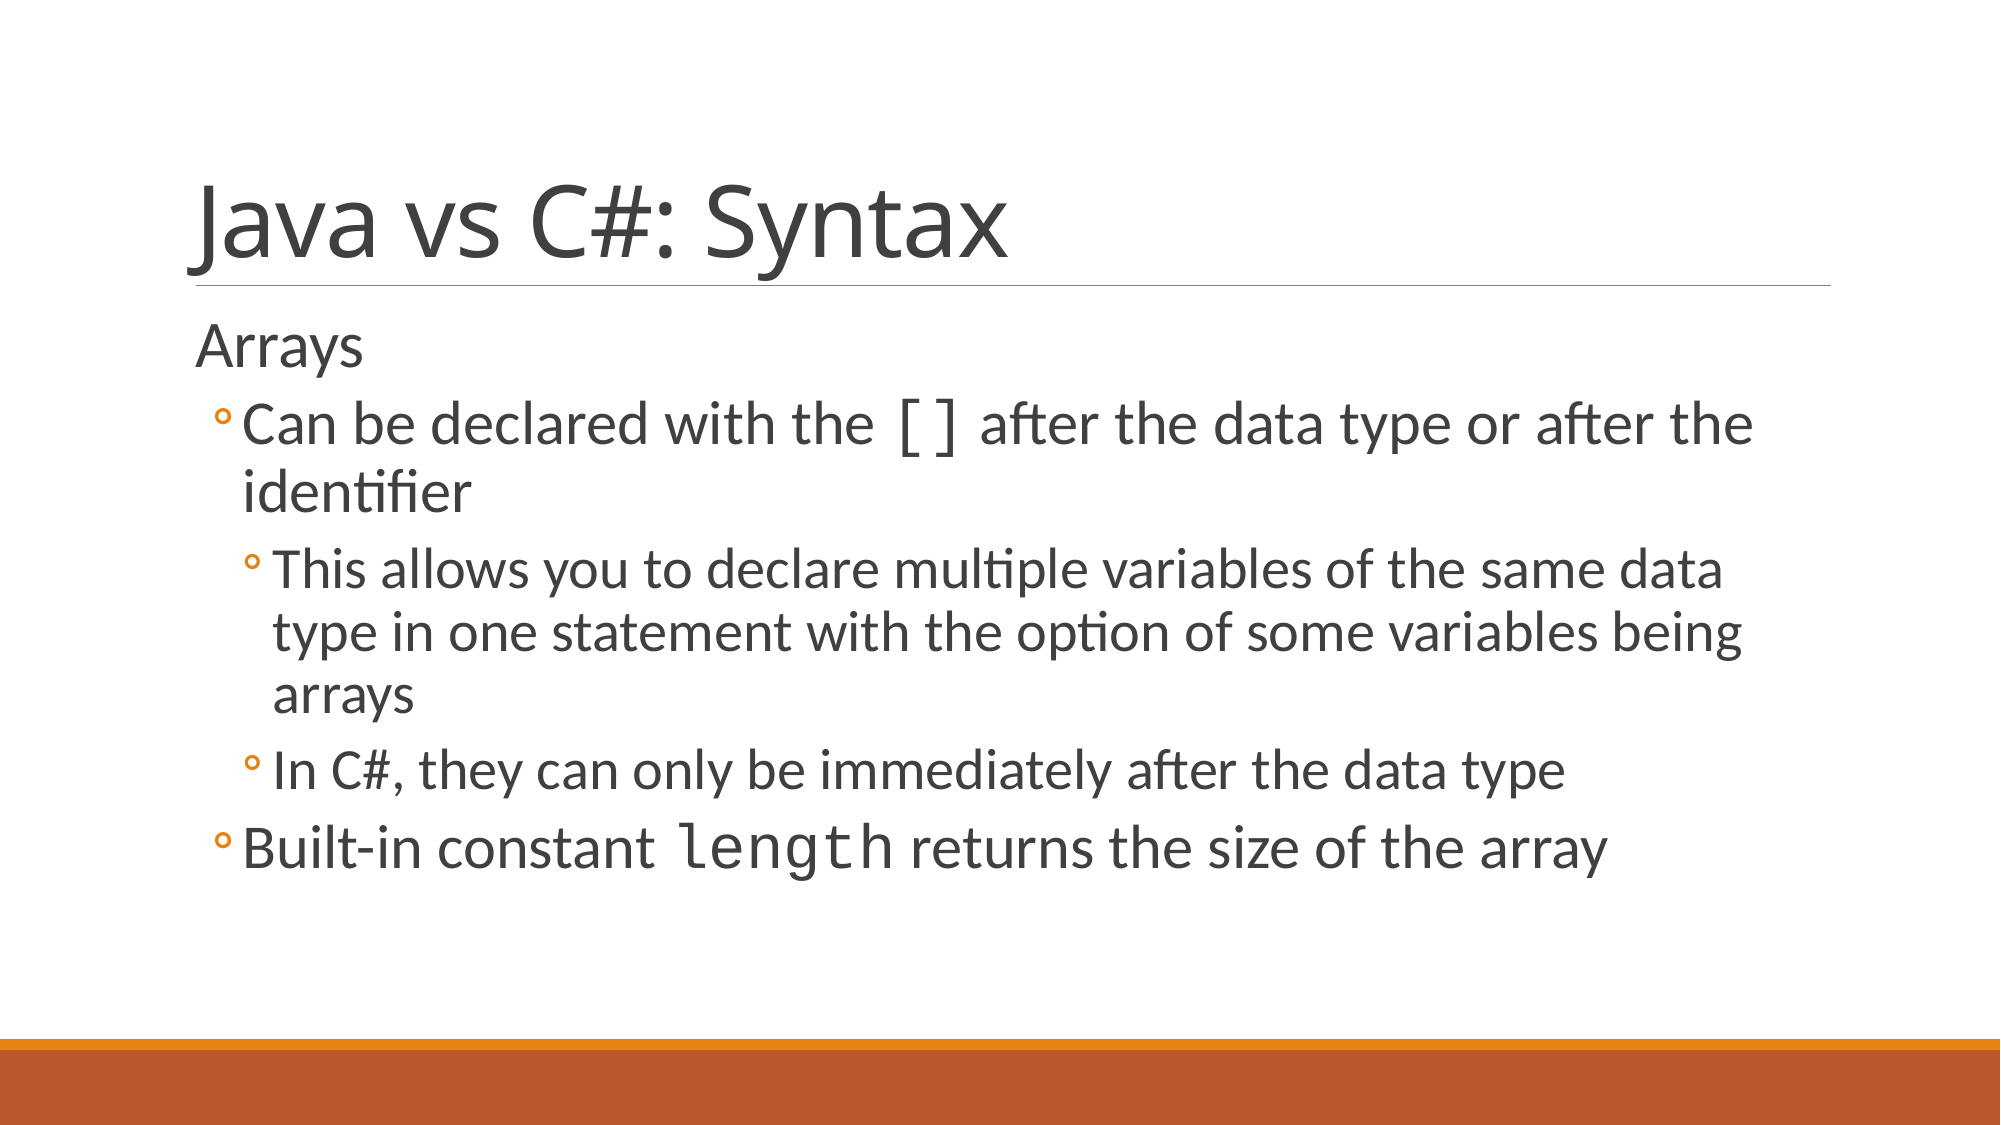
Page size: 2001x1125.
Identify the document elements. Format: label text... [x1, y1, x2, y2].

list Arrays Can be declared with the [] after the data type or after the identifier This allows you to declare multiple variables of the same data type in one statement with the option of some variables being arrays In C#, they can only be immediately after the data type Built-in constant length returns the size of the array [180, 302, 1830, 963]
title Java vs C#: Syntax [180, 47, 1830, 285]
